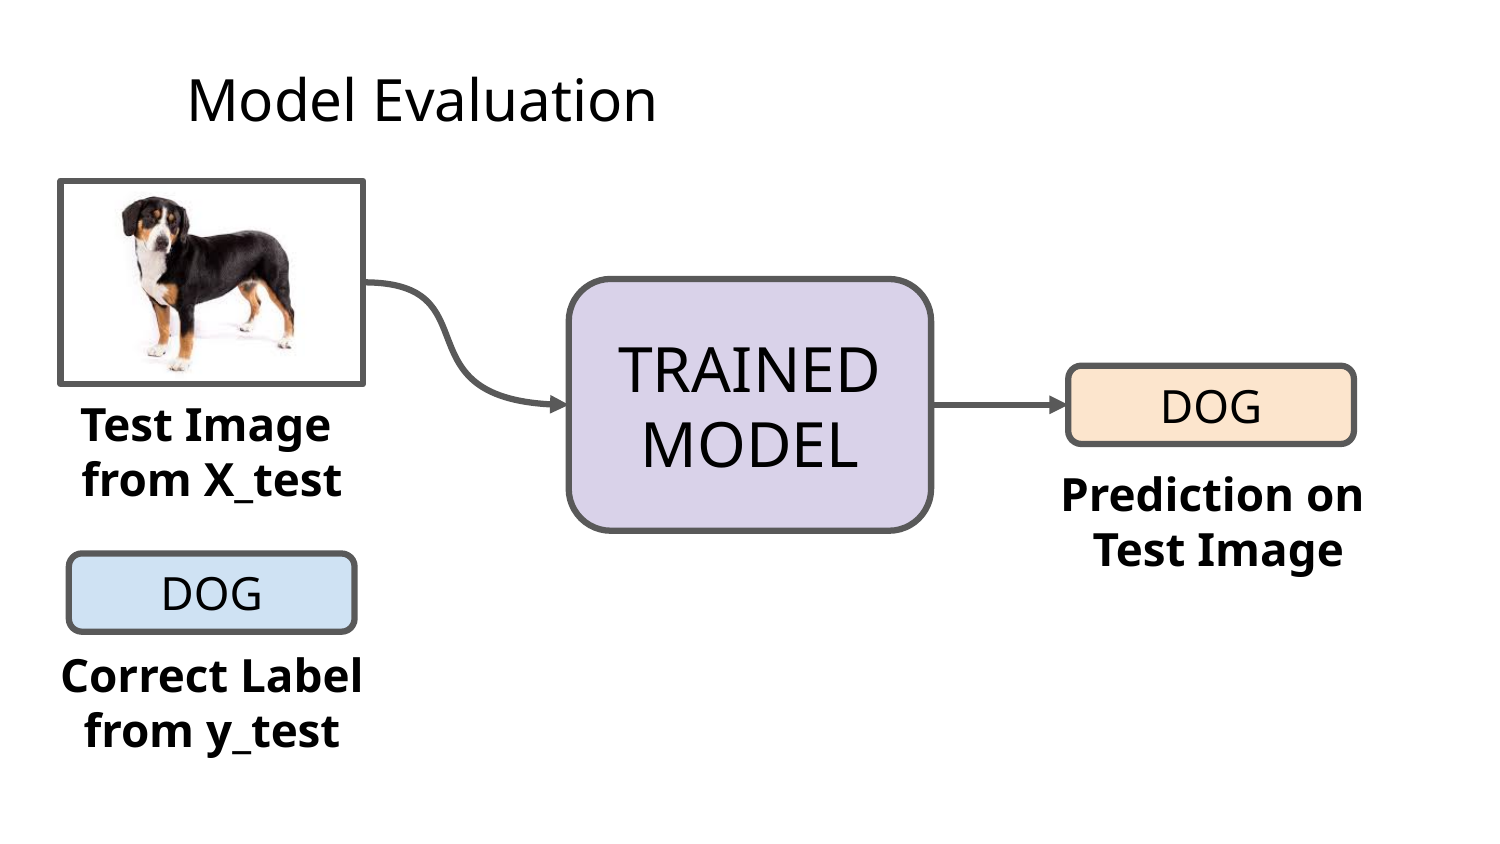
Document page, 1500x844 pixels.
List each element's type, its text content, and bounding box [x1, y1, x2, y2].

text_box DOG [68, 553, 355, 632]
text_box Prediction on Test Image [1006, 450, 1431, 545]
title Model Evaluation [171, 48, 1449, 143]
text_box DOG [1068, 365, 1354, 444]
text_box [363, 282, 570, 406]
text_box Test Image from X_test [0, 381, 424, 475]
text_box Correct Label from y_test [0, 631, 424, 726]
text_box TRAINED MODEL [568, 278, 932, 531]
picture [63, 183, 361, 382]
